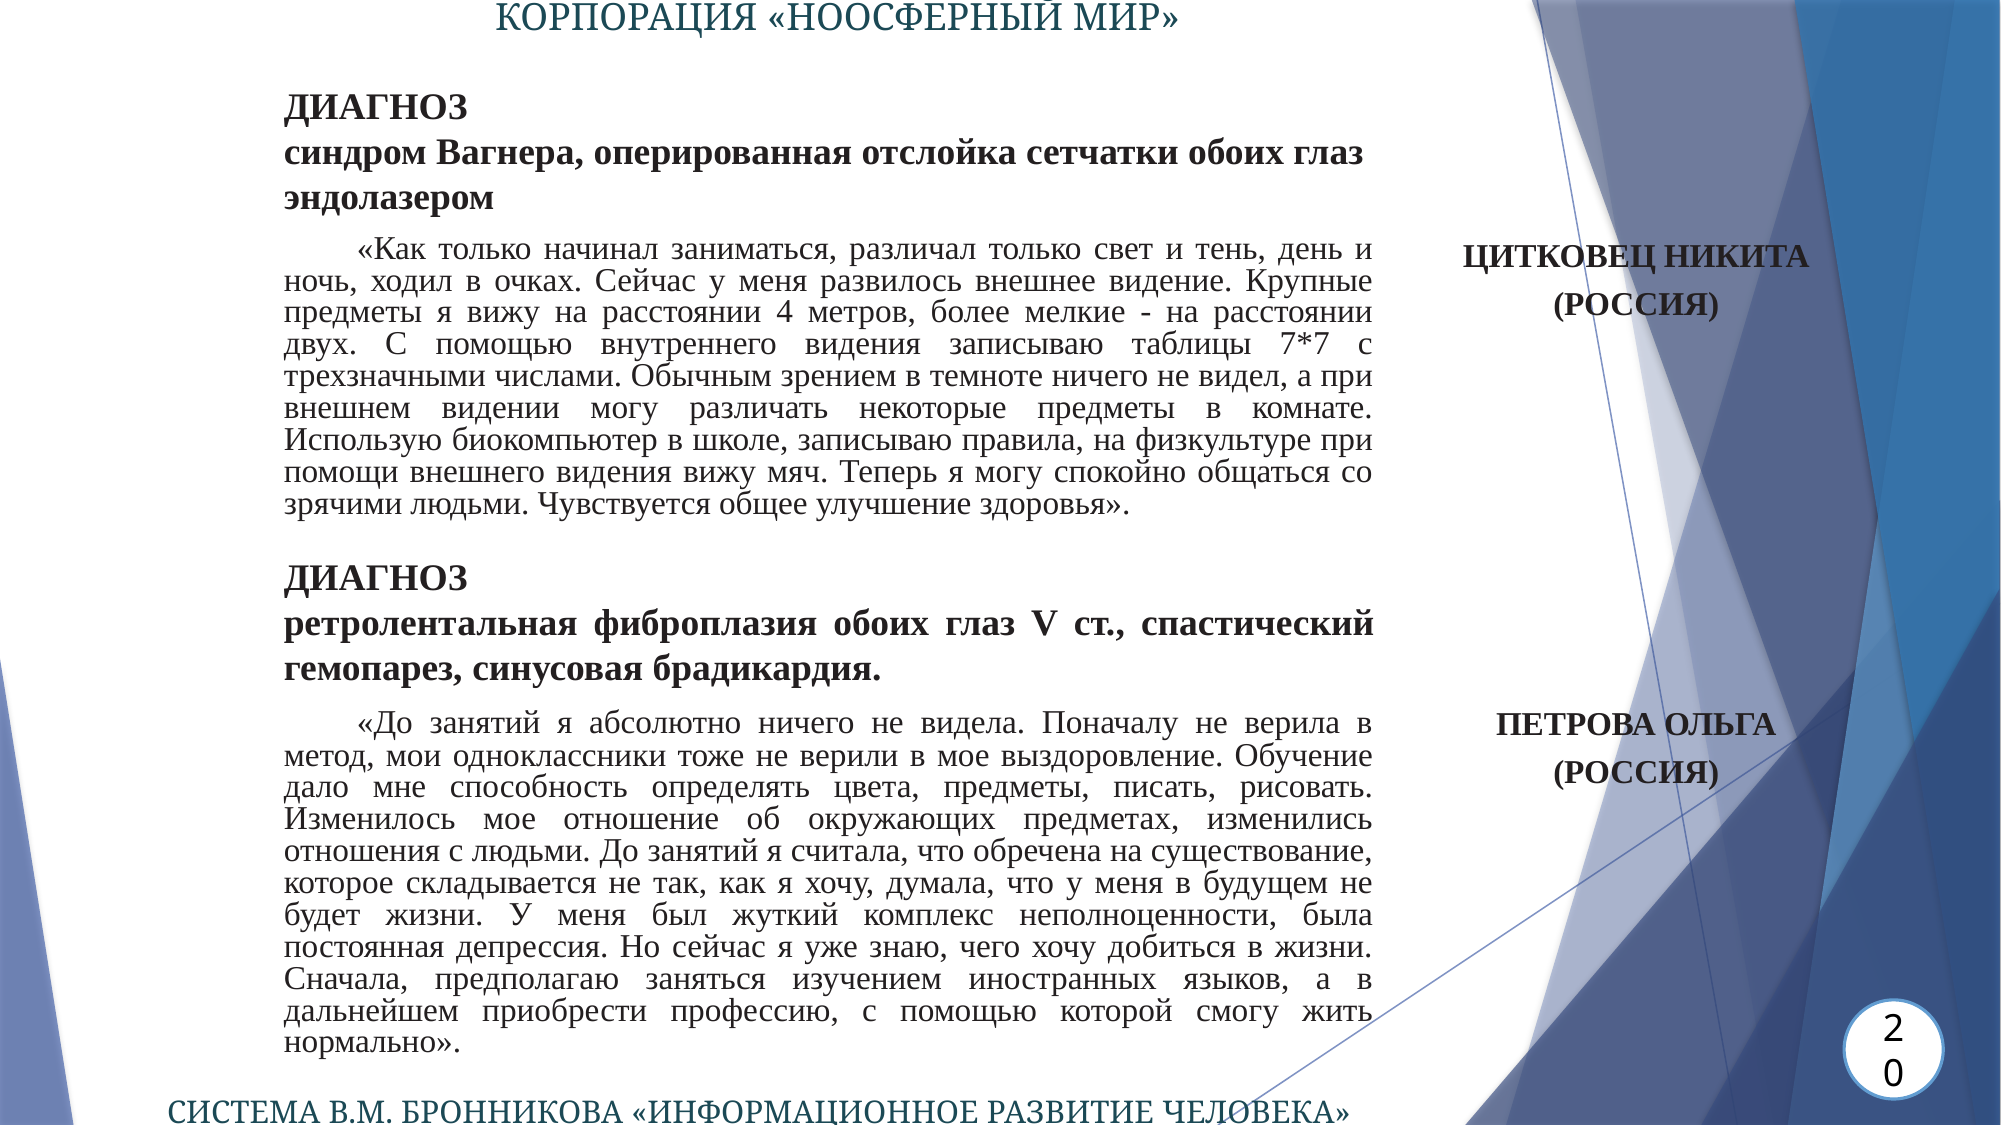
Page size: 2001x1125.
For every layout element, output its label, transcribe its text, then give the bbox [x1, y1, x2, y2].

text_box ДИАГНОЗ ретролентальная фиброплазия обоих глаз V ст., спастический гемопарез, синусовая брадикардия. [268, 545, 1390, 696]
text_box ЦИТКОВЕЦ НИКИТА (РОССИЯ) [1435, 218, 1838, 330]
list «Как только начинал заниматься, различал только свет и тень, день и ночь, ходил в очках. Сейчас у меня развилось внешнее видение. Крупные предметы я вижу на расстоянии 4 метров, более мелкие - на расстоянии двух. С помощью внутреннего видения записываю таблицы 7*7 с трехзначными числами. Обычным зрением в темноте ничего не видел, а при внешнем видении могу различать некоторые предметы в комнате. Использую биокомпьютер в школе, записываю правила, на физкультуре при помощи внешнего видения вижу мяч. Теперь я могу спокойно общаться со зрячими людьми. Чувствуется общее улучшение здоровья». [268, 226, 1390, 524]
text_box ПЕТРОВА ОЛЬГА (РОССИЯ) [1435, 686, 1838, 798]
text_box КОРПОРАЦИЯ «НООСФЕРНЫЙ МИР» [137, 0, 1538, 46]
list «До занятий я абсолютно ничего не видела. Поначалу не верила в метод, мои одноклассники тоже не верили в мое выздоровление. Обучение дало мне способность определять цвета, предметы, писать, рисовать. Изменилось мое отношение об окружающих предметах, изменились отношения с людьми. До занятий я считала, что обречена на существование, которое складывается не так, как я хочу, думала, что у меня в будущем не будет жизни. У меня был жуткий комплекс неполноценности, была постоянная депрессия. Но сейчас я уже знаю, чего хочу добиться в жизни. Сначала, предполагаю заняться изучением иностранных языков, а в дальнейшем приобрести профессию, с помощью которой смогу жить нормально». [268, 701, 1390, 999]
text_box 20 [1842, 998, 1945, 1101]
text_box СИСТЕМА В.М. БРОННИКОВА «ИНФОРМАЦИОННОЕ РАЗВИТИЕ ЧЕЛОВЕКА» [0, 1037, 1519, 1125]
text_box ДИАГНОЗ синдром Вагнера, оперированная отслойка сетчатки обоих глаз эндолазером [268, 74, 1390, 225]
